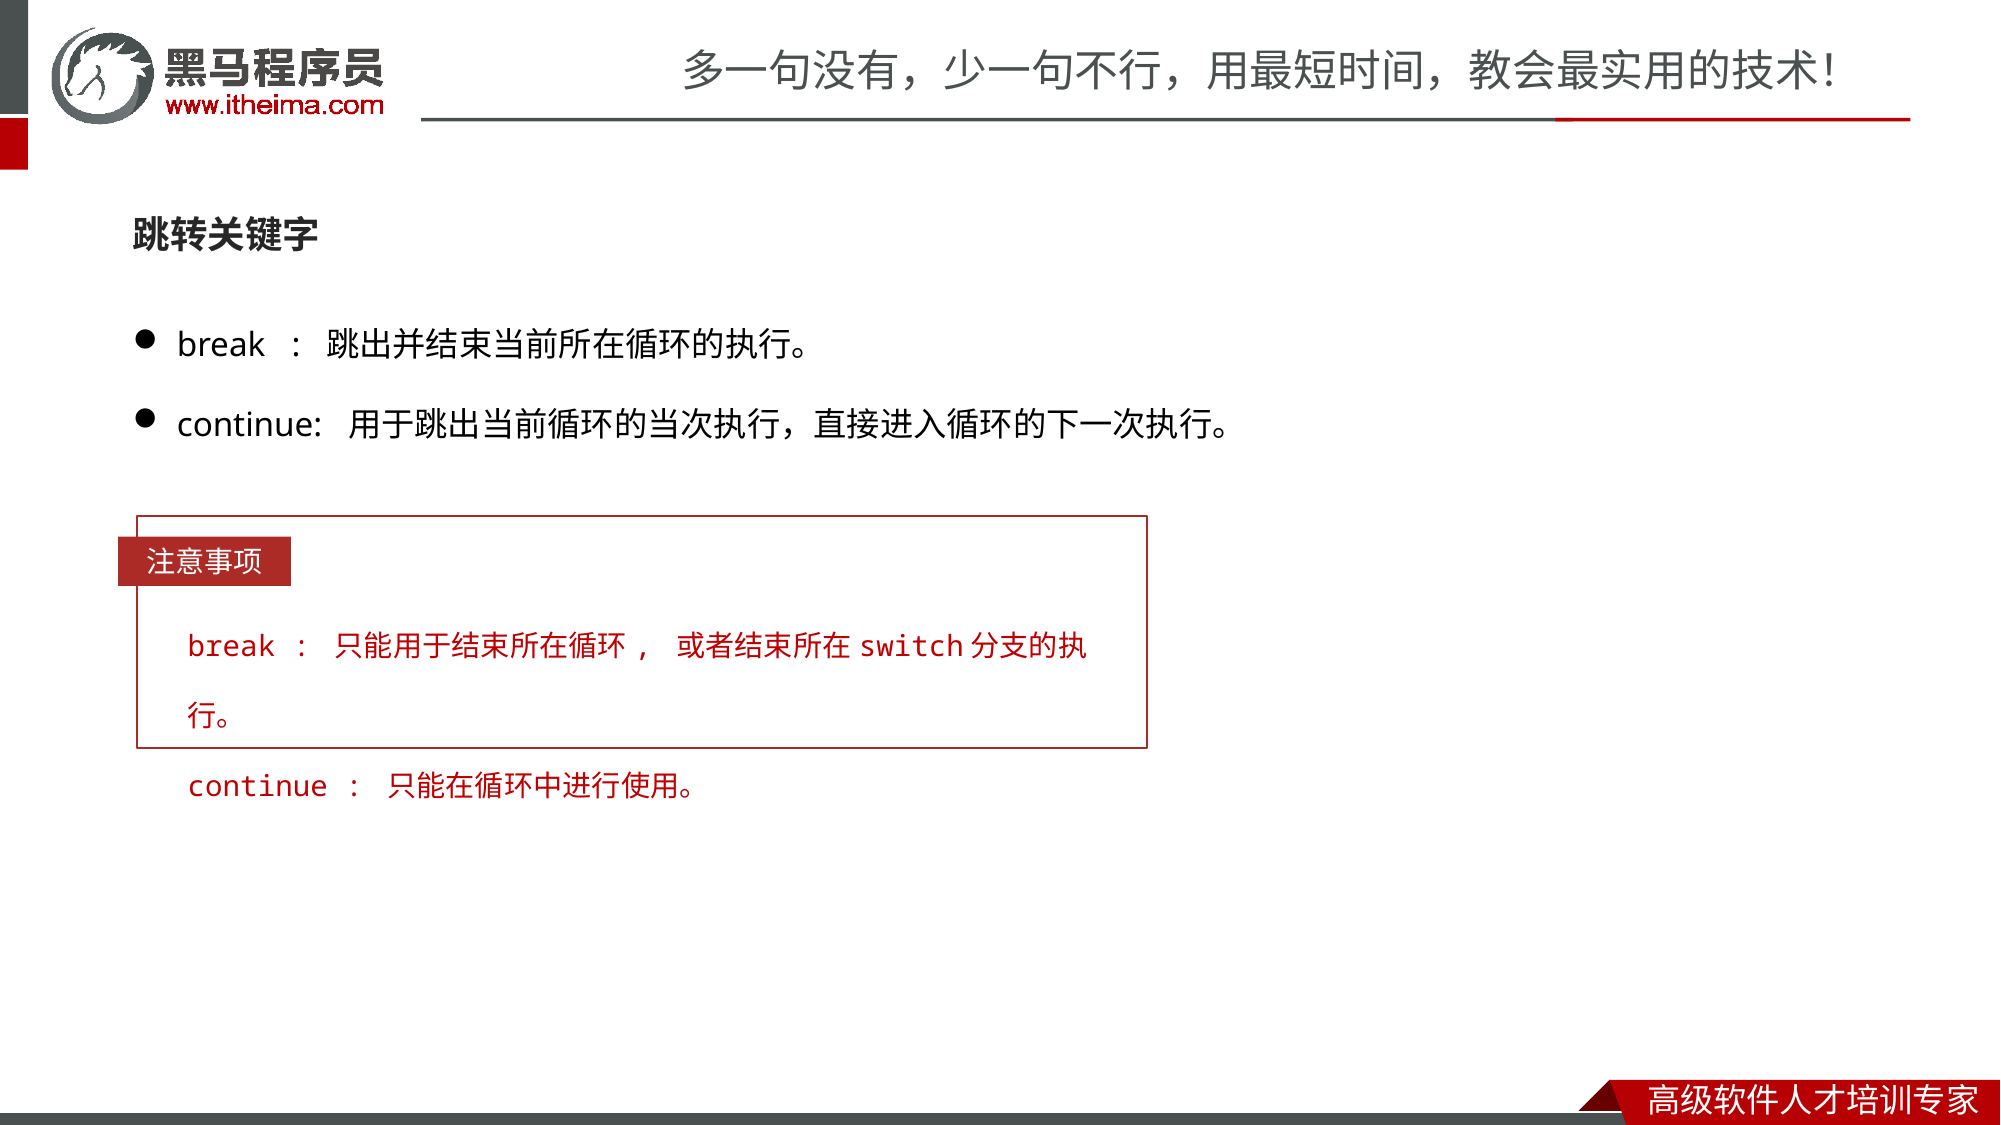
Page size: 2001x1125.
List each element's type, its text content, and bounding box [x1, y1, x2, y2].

picture [50, 26, 384, 125]
text_box break : 跳出并结束当前所在循环的执行。 continue: 用于跳出当前循环的当次执行，直接进入循环的下一次执行。 [118, 275, 1267, 451]
text_box [135, 514, 1149, 750]
text_box break : 只能用于结束所在循环, 或者结束所在switch分支的执行。 continue : 只能在循环中进行使用。 [173, 750, 1111, 810]
text_box 跳转关键字 [118, 191, 504, 275]
text_box 注意事项 [116, 534, 293, 588]
